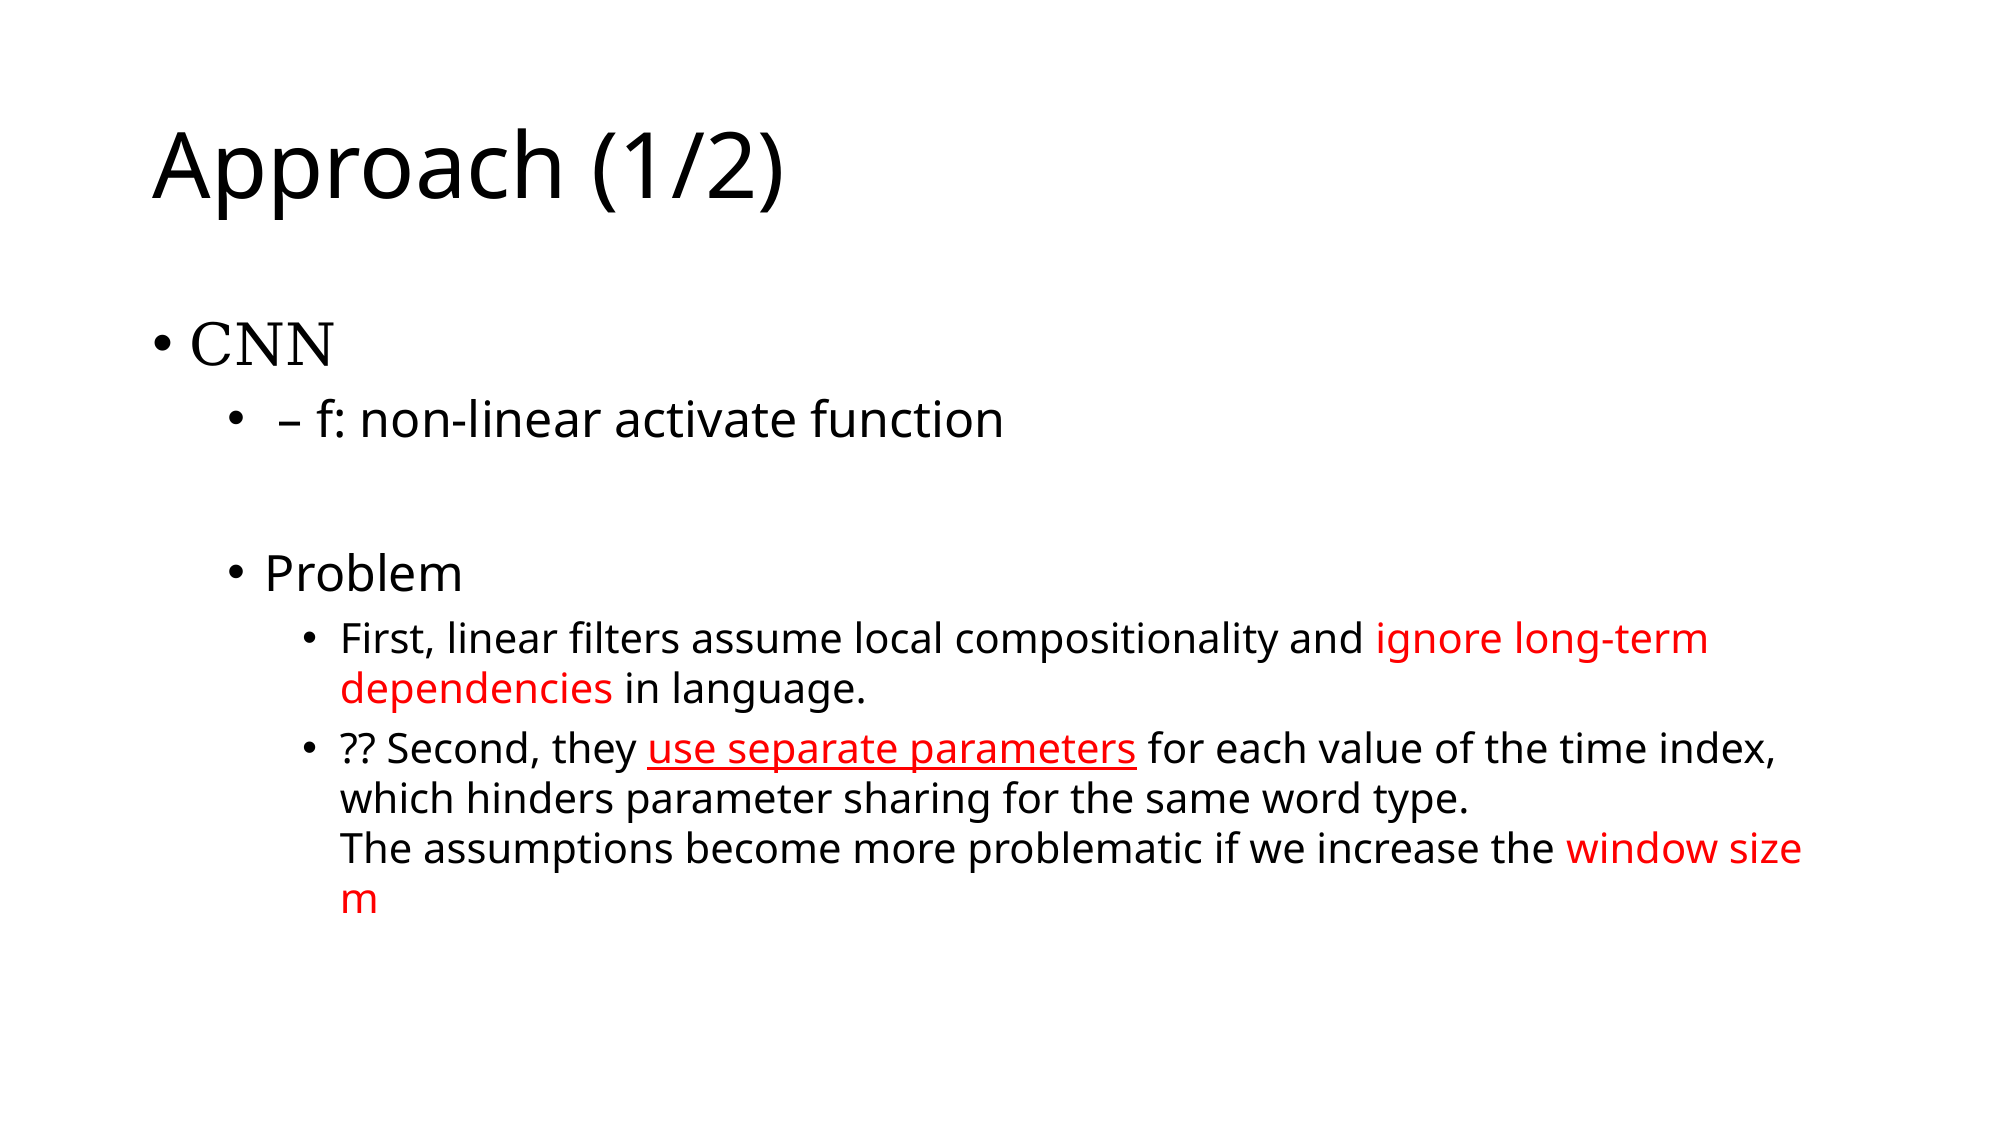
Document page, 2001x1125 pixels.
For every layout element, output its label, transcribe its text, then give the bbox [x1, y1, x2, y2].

title Approach (1/2) [137, 59, 1863, 278]
